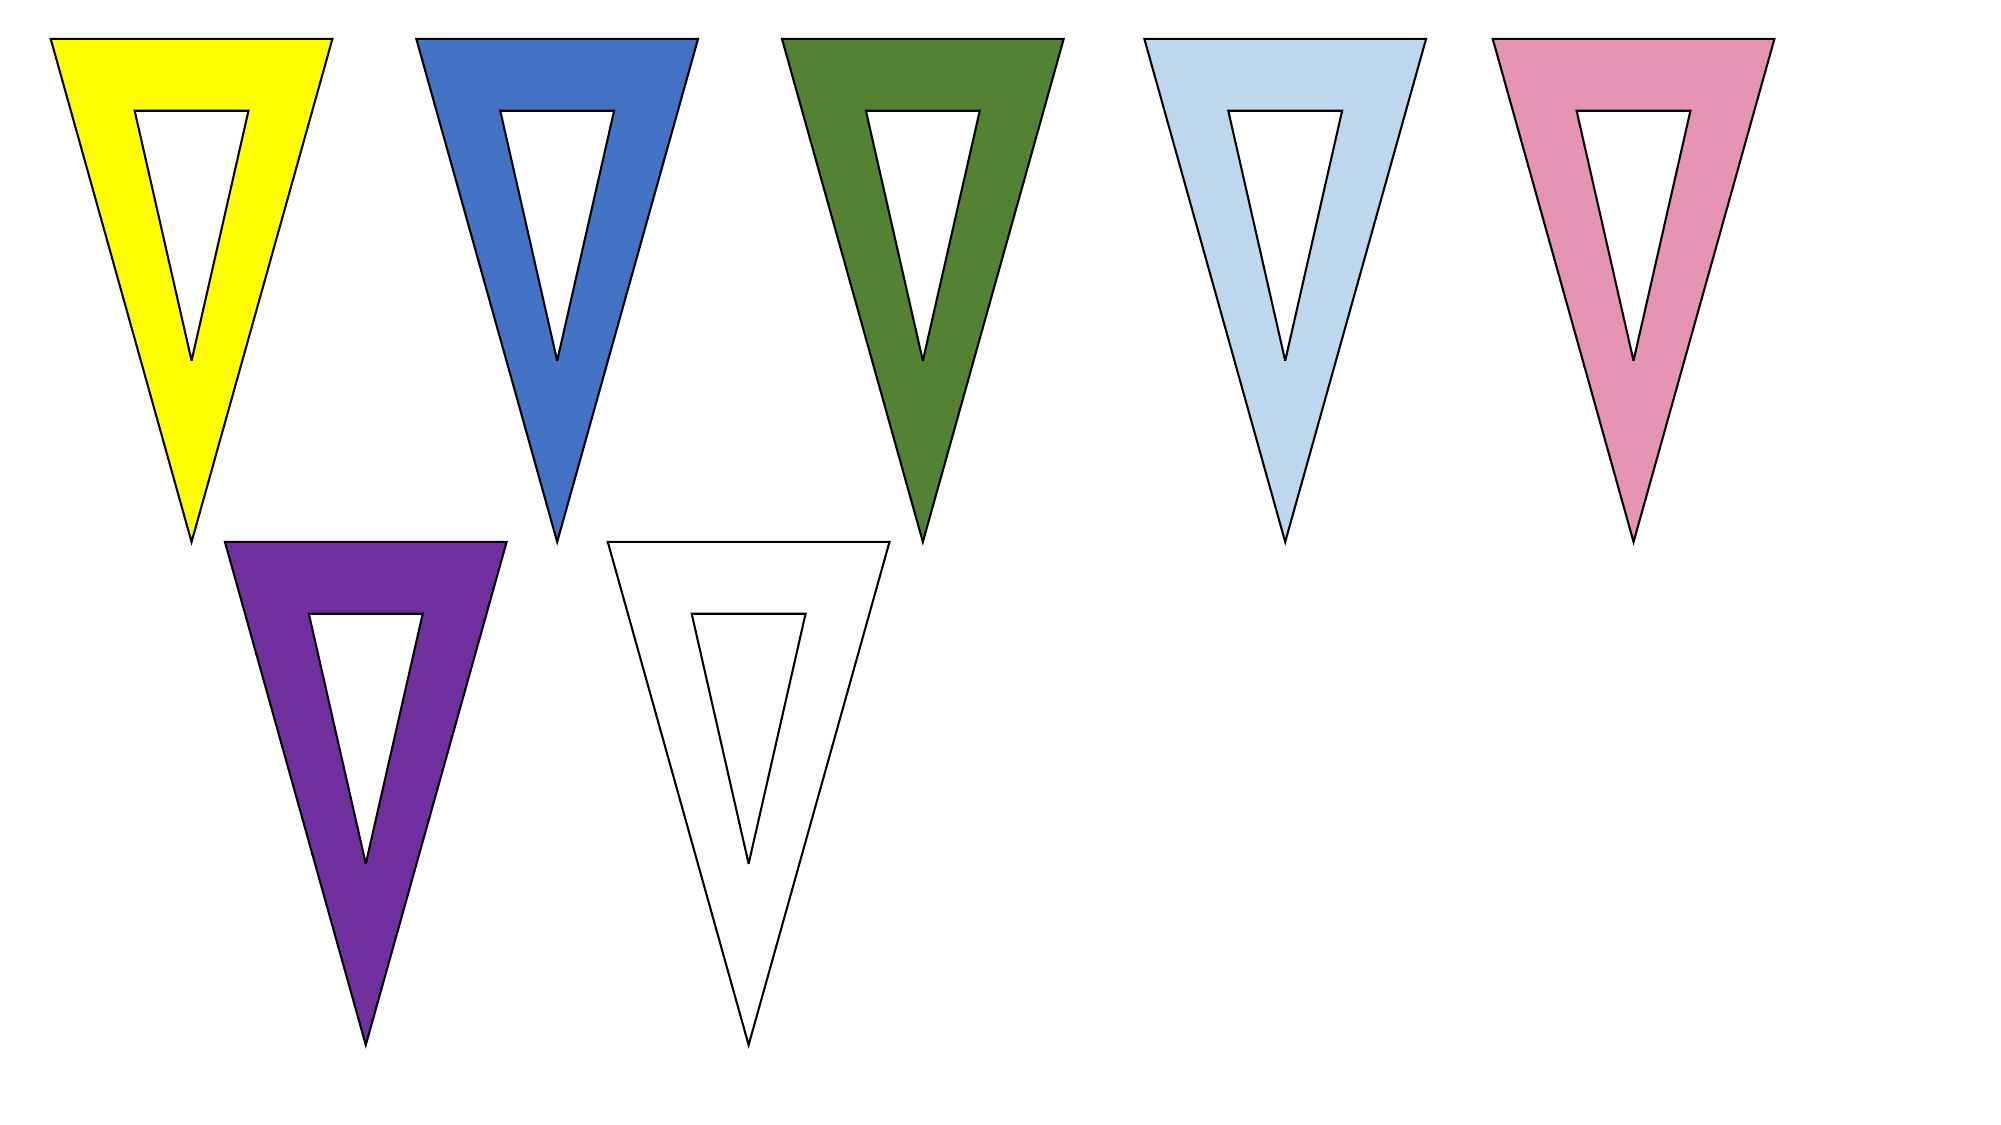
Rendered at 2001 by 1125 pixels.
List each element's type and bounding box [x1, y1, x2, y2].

text_box [224, 541, 507, 1045]
text_box [607, 541, 890, 1045]
text_box [1492, 38, 1775, 542]
text_box [781, 38, 1064, 542]
text_box [50, 38, 333, 542]
text_box [1144, 38, 1426, 542]
text_box [416, 38, 698, 542]
